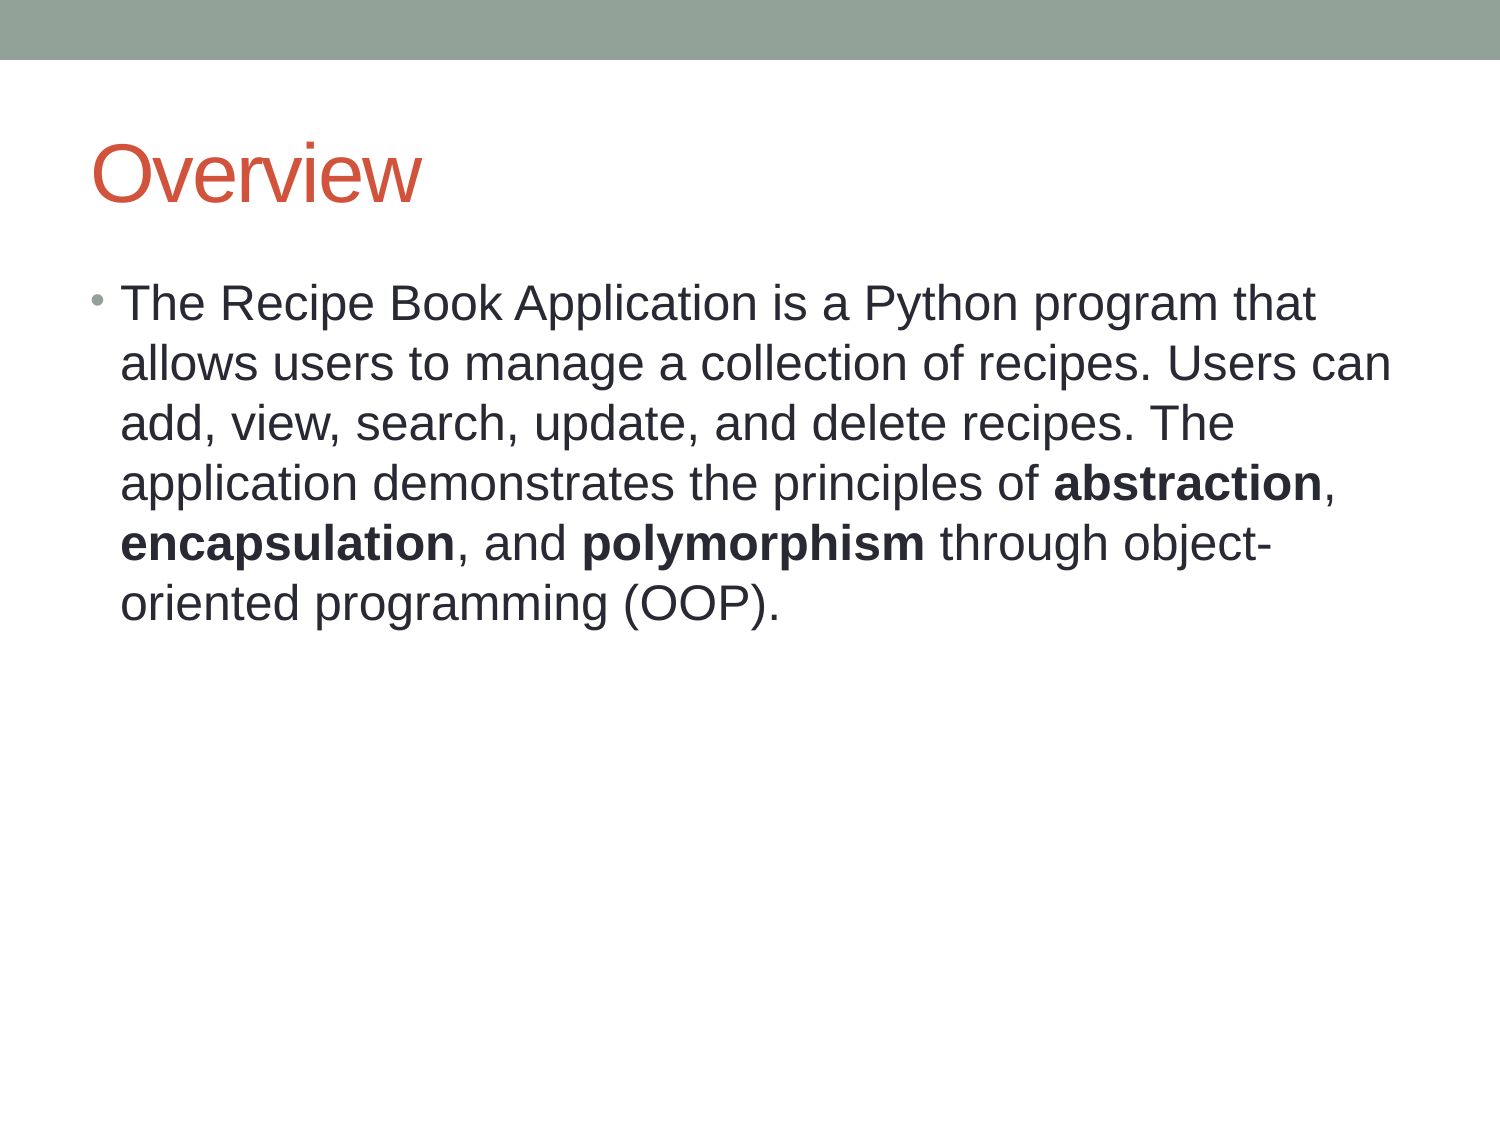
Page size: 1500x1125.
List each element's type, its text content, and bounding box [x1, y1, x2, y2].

title Overview [75, 87, 1425, 250]
list The Recipe Book Application is a Python program that allows users to manage a collection of recipes. Users can add, view, search, update, and delete recipes. The application demonstrates the principles of abstraction, encapsulation, and polymorphism through object-oriented programming (OOP). [75, 262, 1425, 1063]
